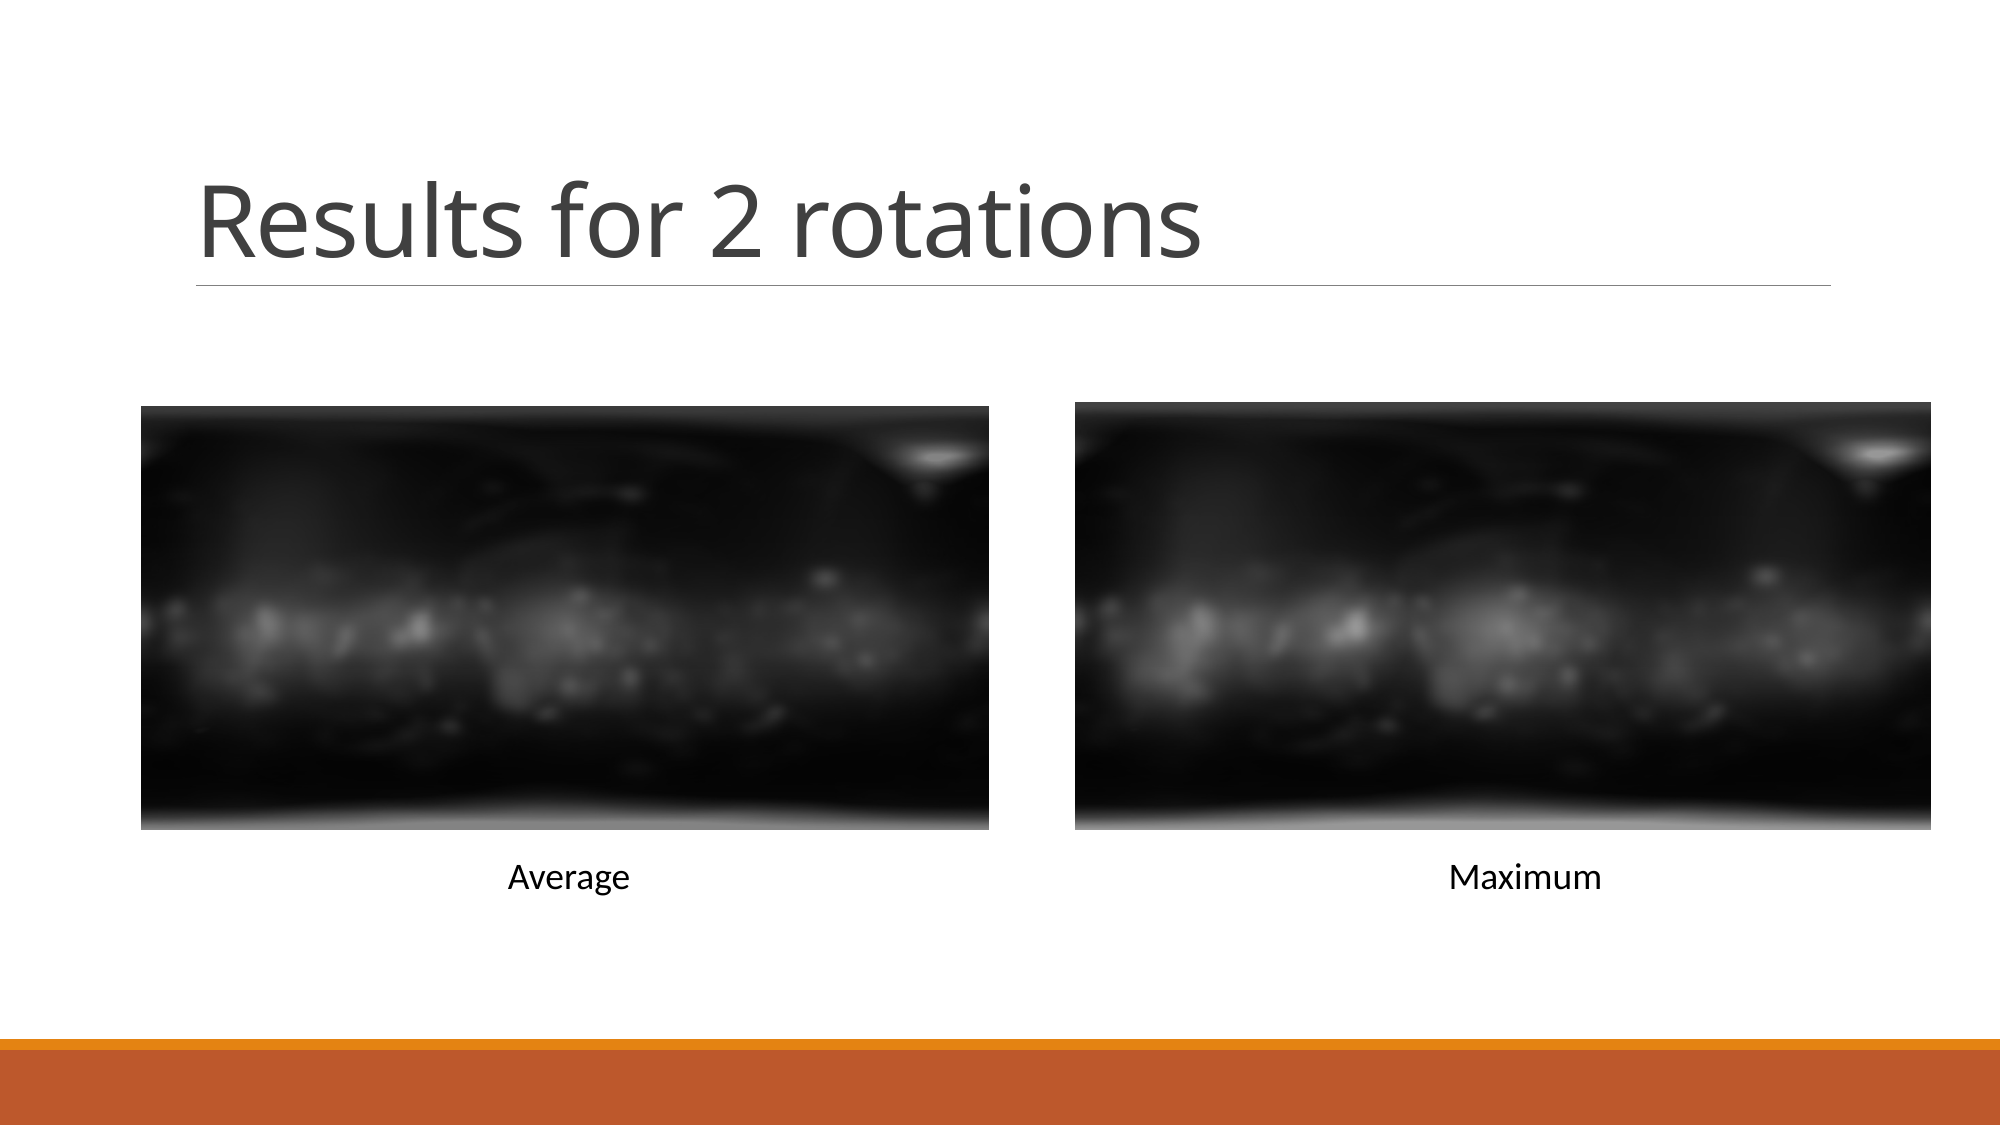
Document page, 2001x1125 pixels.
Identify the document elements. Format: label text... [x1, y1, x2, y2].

text_box Maximum [1433, 844, 1650, 905]
title Results for 2 rotations [180, 47, 1830, 285]
picture [1074, 401, 1931, 831]
text_box Average [493, 844, 830, 905]
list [141, 405, 989, 831]
